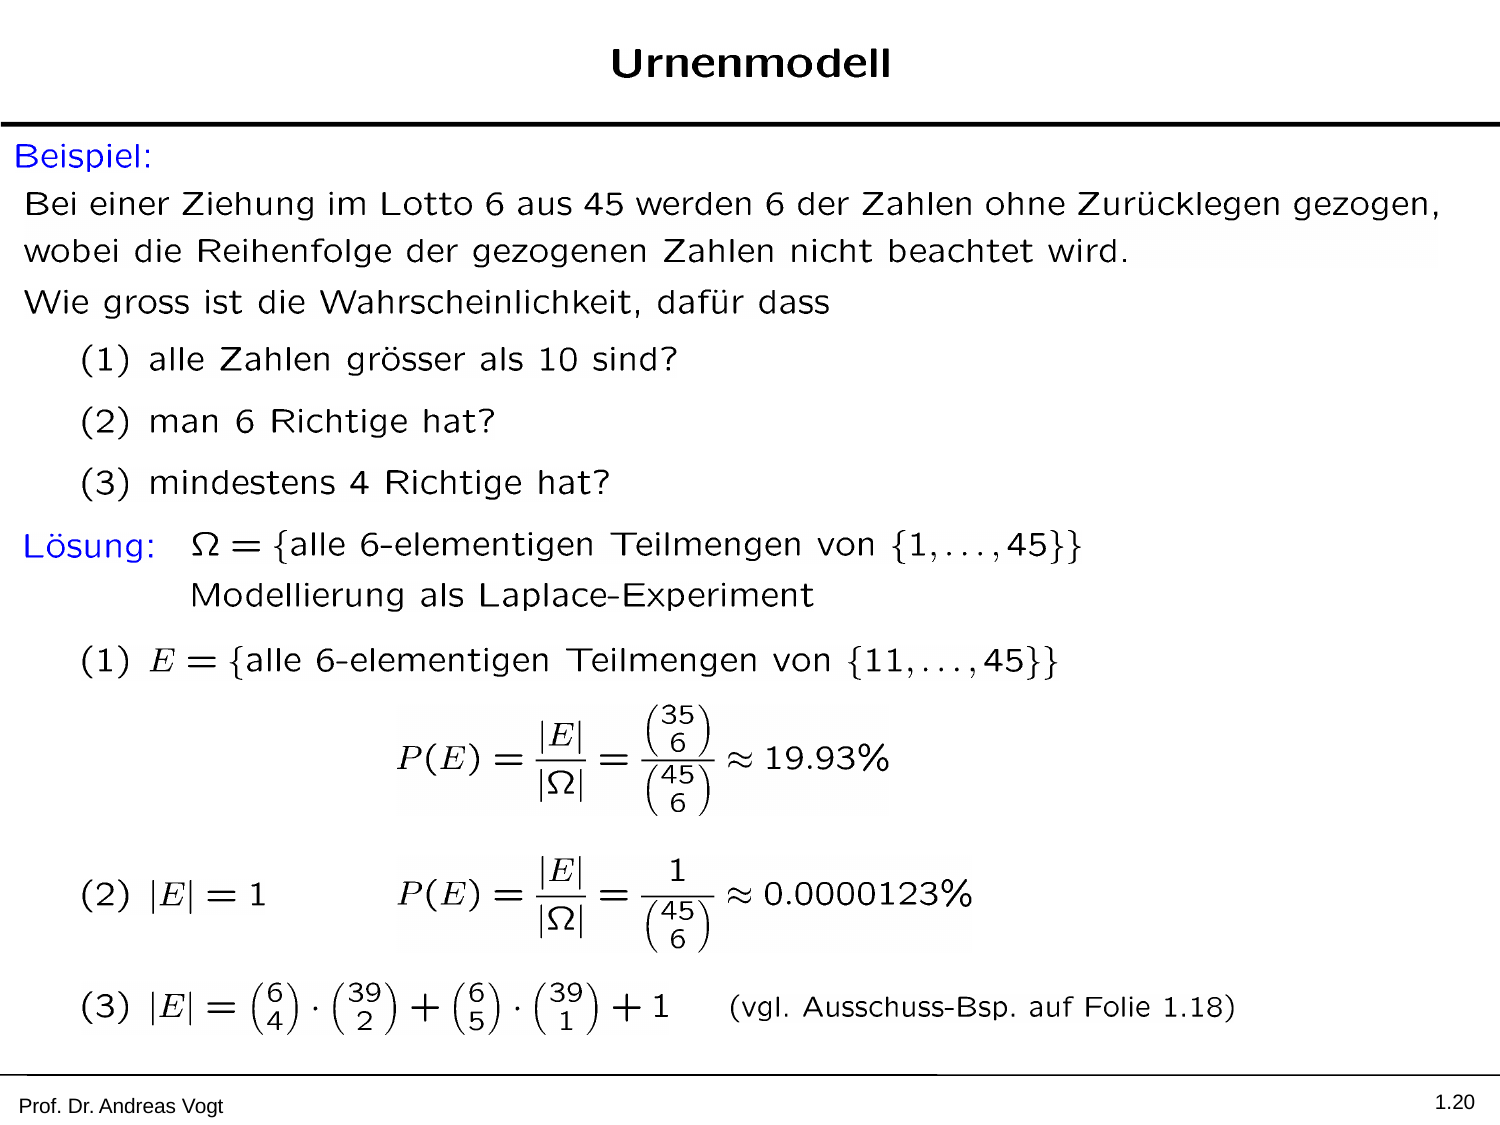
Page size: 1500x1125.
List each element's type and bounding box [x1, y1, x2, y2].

picture [80, 467, 609, 502]
picture [23, 190, 1438, 268]
picture [396, 855, 972, 953]
picture [81, 344, 677, 378]
picture [191, 580, 814, 612]
picture [611, 48, 889, 80]
picture [396, 703, 889, 816]
picture [81, 405, 495, 440]
picture [14, 142, 149, 173]
picture [80, 879, 265, 916]
picture [191, 530, 1082, 565]
picture [23, 288, 830, 319]
picture [23, 531, 153, 563]
picture [730, 994, 1234, 1023]
picture [81, 645, 1059, 681]
picture [81, 981, 669, 1036]
